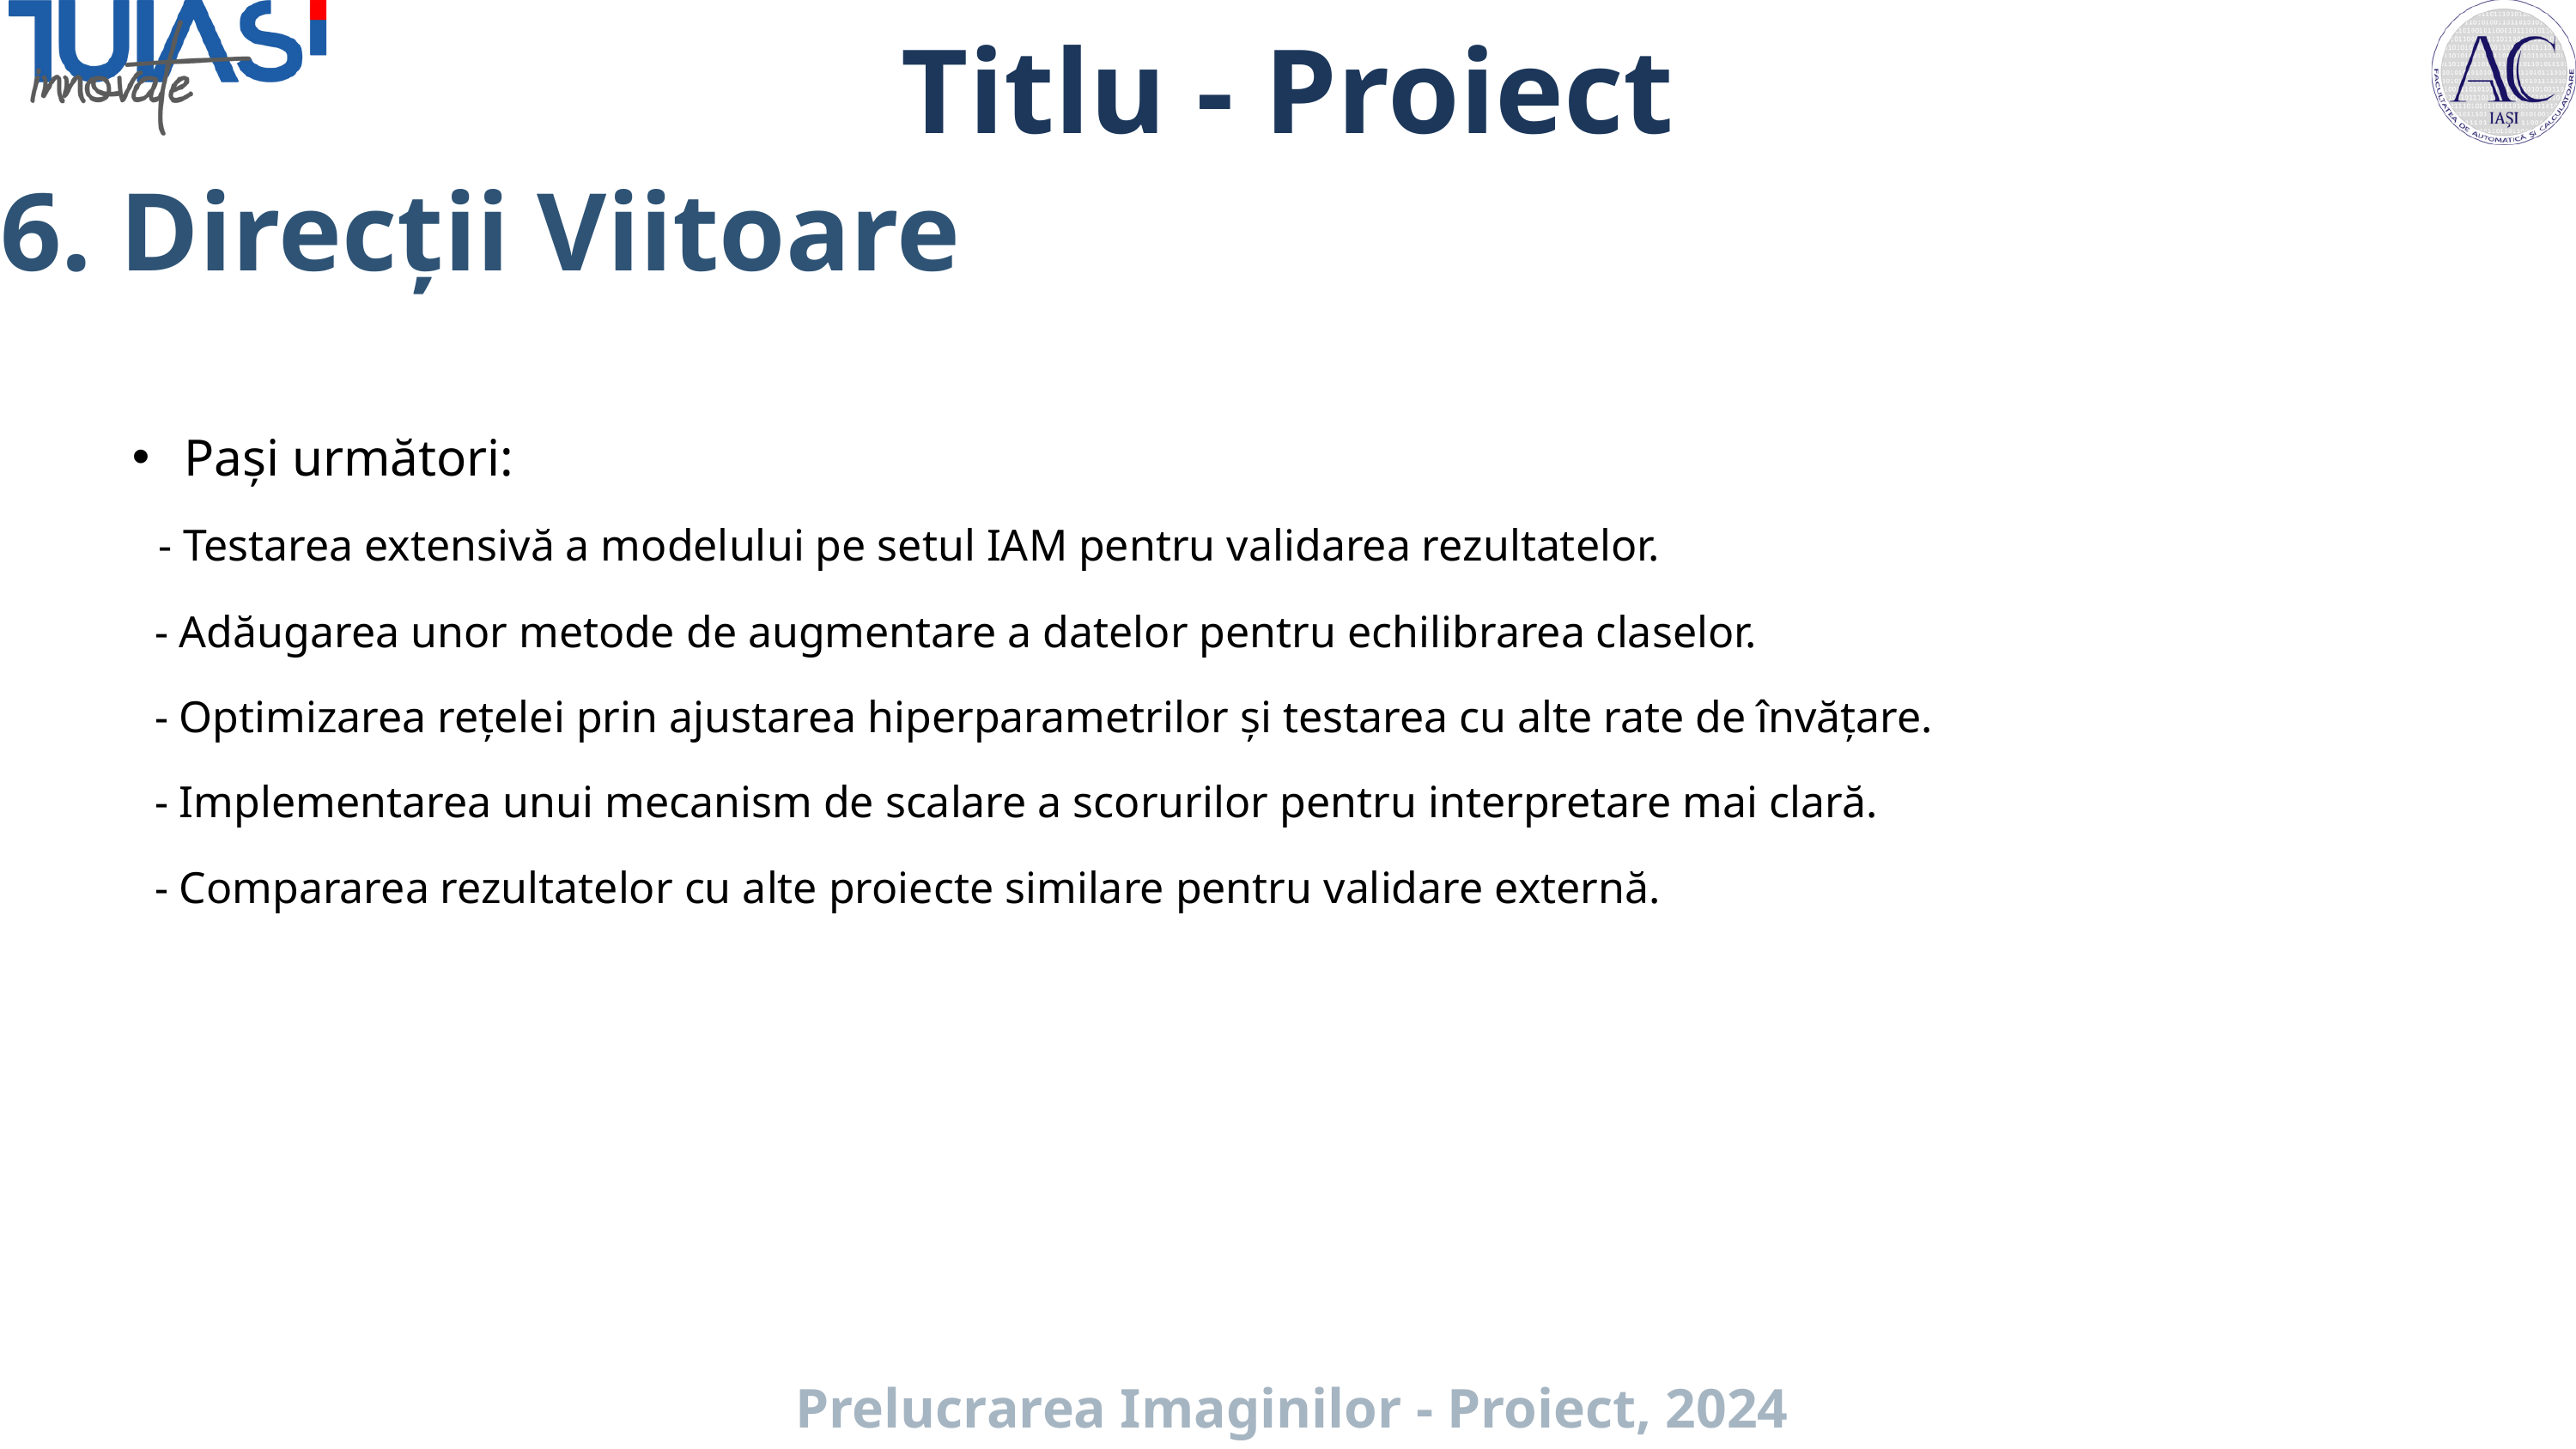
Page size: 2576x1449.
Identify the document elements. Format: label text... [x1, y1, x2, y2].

text_box Titlu - Proiect [0, 0, 2576, 157]
text_box 6. Direcții Viitoare [0, 142, 2504, 293]
text_box Prelucrarea Imaginilor - Proiect, 2024 [9, 1363, 2576, 1440]
text_box Pași următori: - Testarea extensivă a modelului pe setul IAM pentru validarea rezultatelor. - Adăugarea unor metode de augmentare a datelor pentru echilibrarea claselor. - Optimizarea rețelei prin ajustarea hiperparametrilor și testarea cu alte rate de învățare. - Implementarea unui mecanism de scalare a scorurilor pentru interpretare mai clară. - Compararea rezultatelor cu alte proiecte similare pentru validare externă. [80, 315, 2504, 912]
